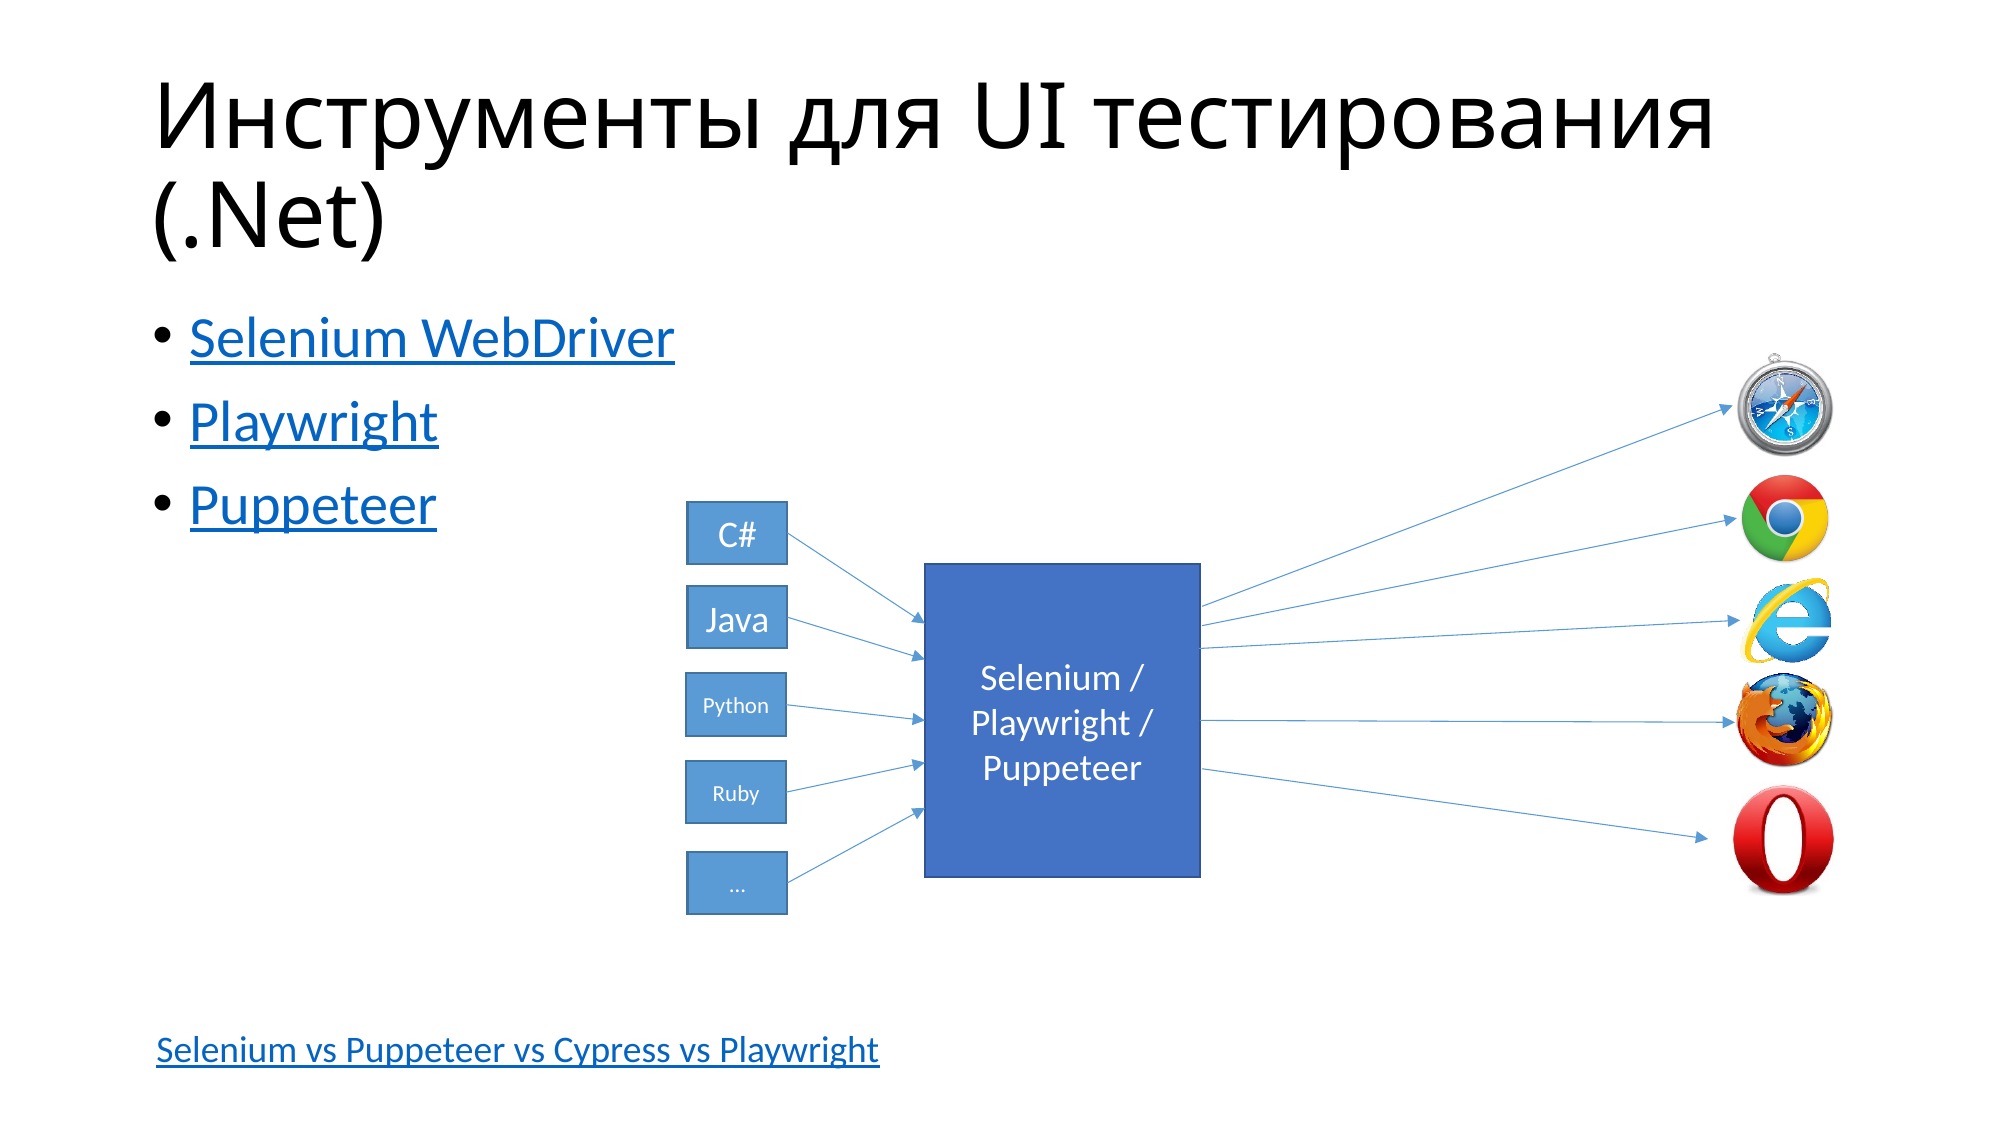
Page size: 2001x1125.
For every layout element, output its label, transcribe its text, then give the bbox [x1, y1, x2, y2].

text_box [1202, 768, 1709, 839]
text_box Java [686, 585, 787, 649]
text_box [1198, 620, 1741, 649]
list Selenium WebDriver Playwright Puppeteer [137, 299, 803, 1014]
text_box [786, 762, 925, 793]
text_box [787, 532, 925, 617]
title Инструменты для UI тестирования (.Net) [137, 59, 1863, 278]
text_box Selenium vs Puppeteer vs Cypress vs Playwright [141, 1017, 895, 1078]
picture [1734, 673, 1836, 771]
text_box C# [686, 501, 788, 565]
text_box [787, 617, 925, 660]
picture [1708, 782, 1863, 896]
text_box Selenium / Playwright / Puppeteer [924, 563, 1201, 878]
text_box … [686, 851, 788, 915]
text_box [1202, 518, 1737, 620]
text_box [1202, 405, 1733, 518]
picture [1736, 469, 1834, 567]
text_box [787, 807, 925, 883]
text_box Python [685, 672, 787, 737]
picture [1732, 352, 1838, 459]
picture [1740, 578, 1831, 663]
text_box Ruby [685, 760, 787, 824]
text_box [786, 704, 925, 721]
